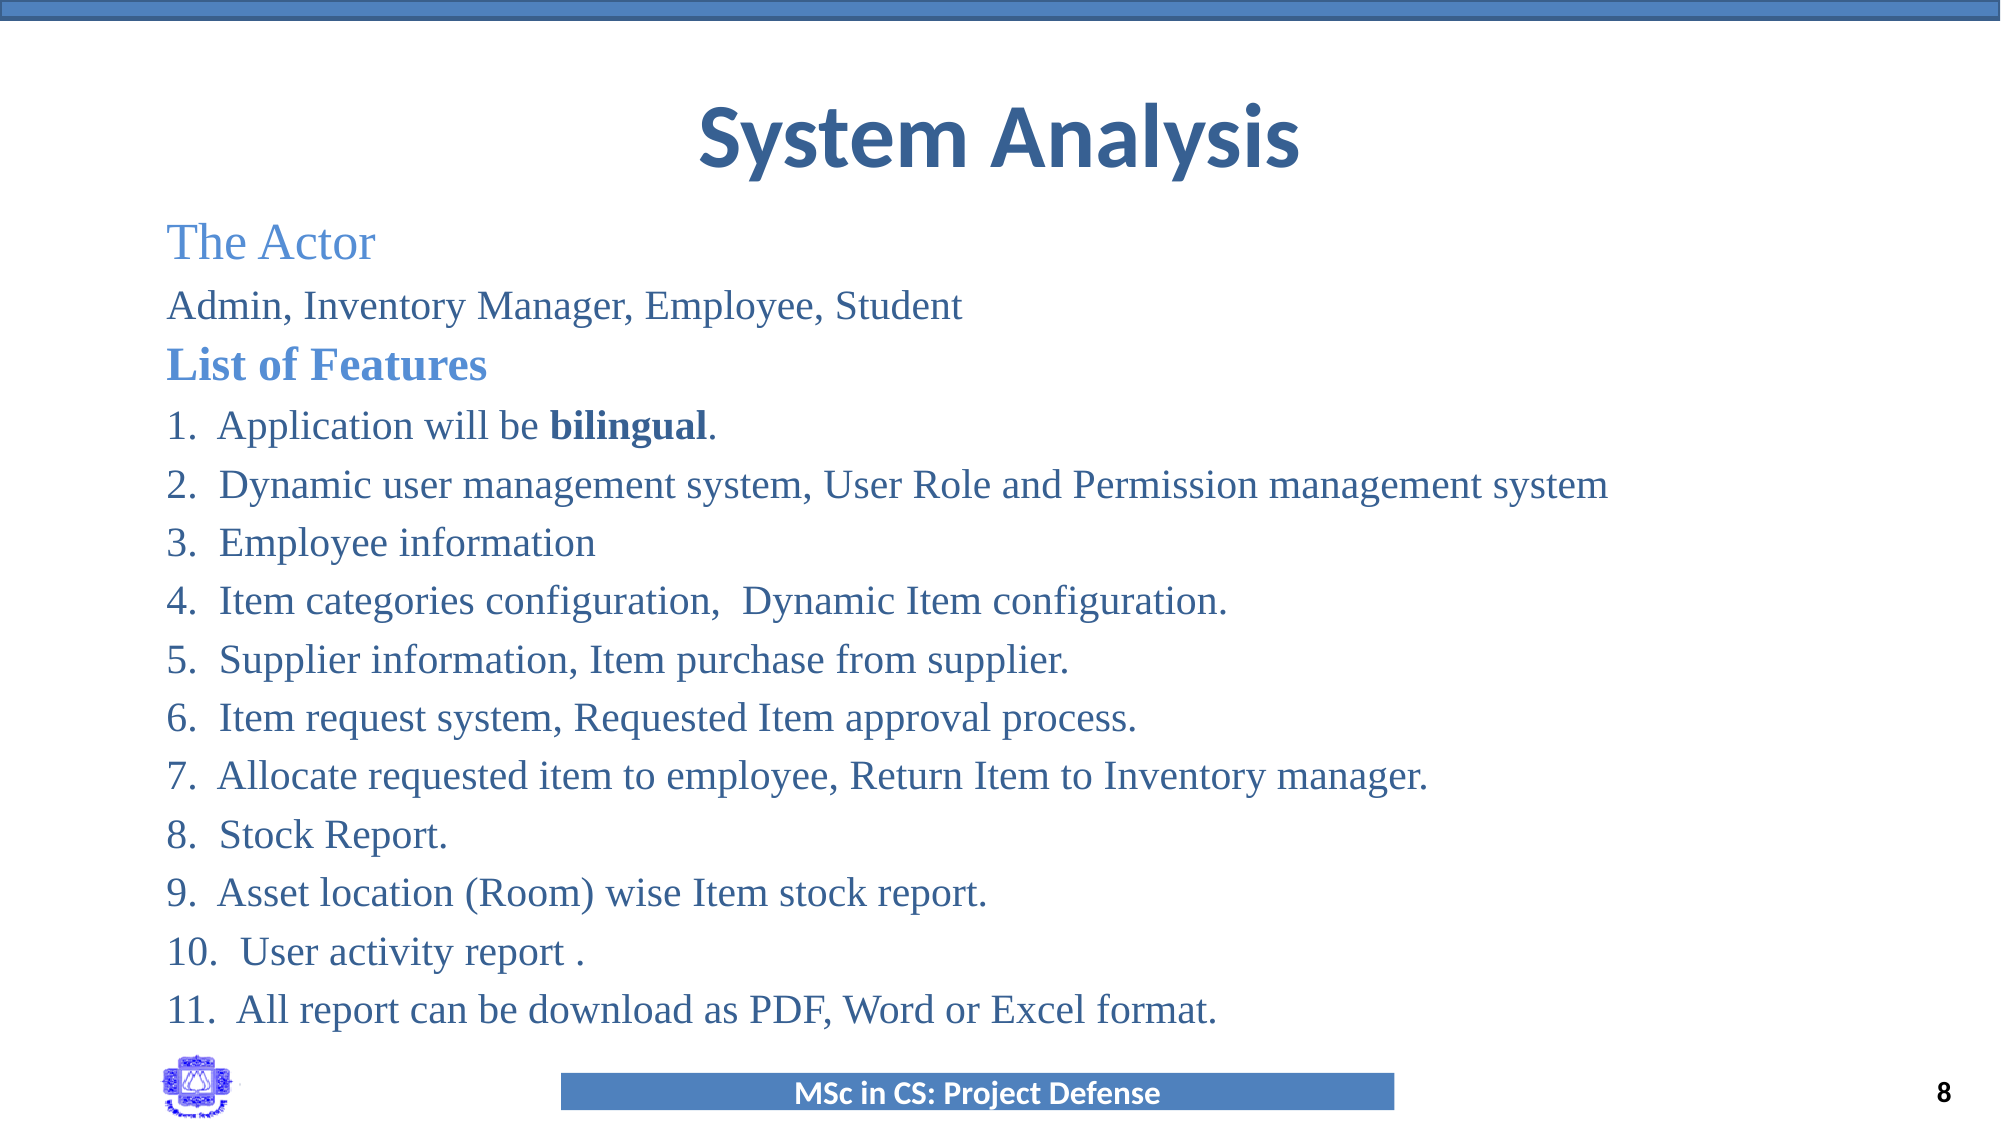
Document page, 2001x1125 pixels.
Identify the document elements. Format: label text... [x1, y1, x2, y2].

picture [148, 1049, 250, 1125]
text_box 1 [1499, 1060, 1967, 1121]
text_box List of Features 1. Application will be bilingual. 2. Dynamic user management system, User Role and Permission management system 3. Employee information 4. Item categories configuration, Dynamic Item configuration. 5. Supplier information, Item purchase from supplier. 6. Item request system, Requested Item approval process. 7. Allocate requested item to employee, Return Item to Inventory manager. 8. Stock Report. 9. Asset location (Room) wise Item stock report. 10. User activity report . 11. All report can be download as PDF, Word or Excel format. [151, 324, 1900, 988]
text_box The Actor Admin, Inventory Manager, Employee, Student [151, 199, 1900, 324]
text_box System Analysis [99, 37, 1900, 225]
